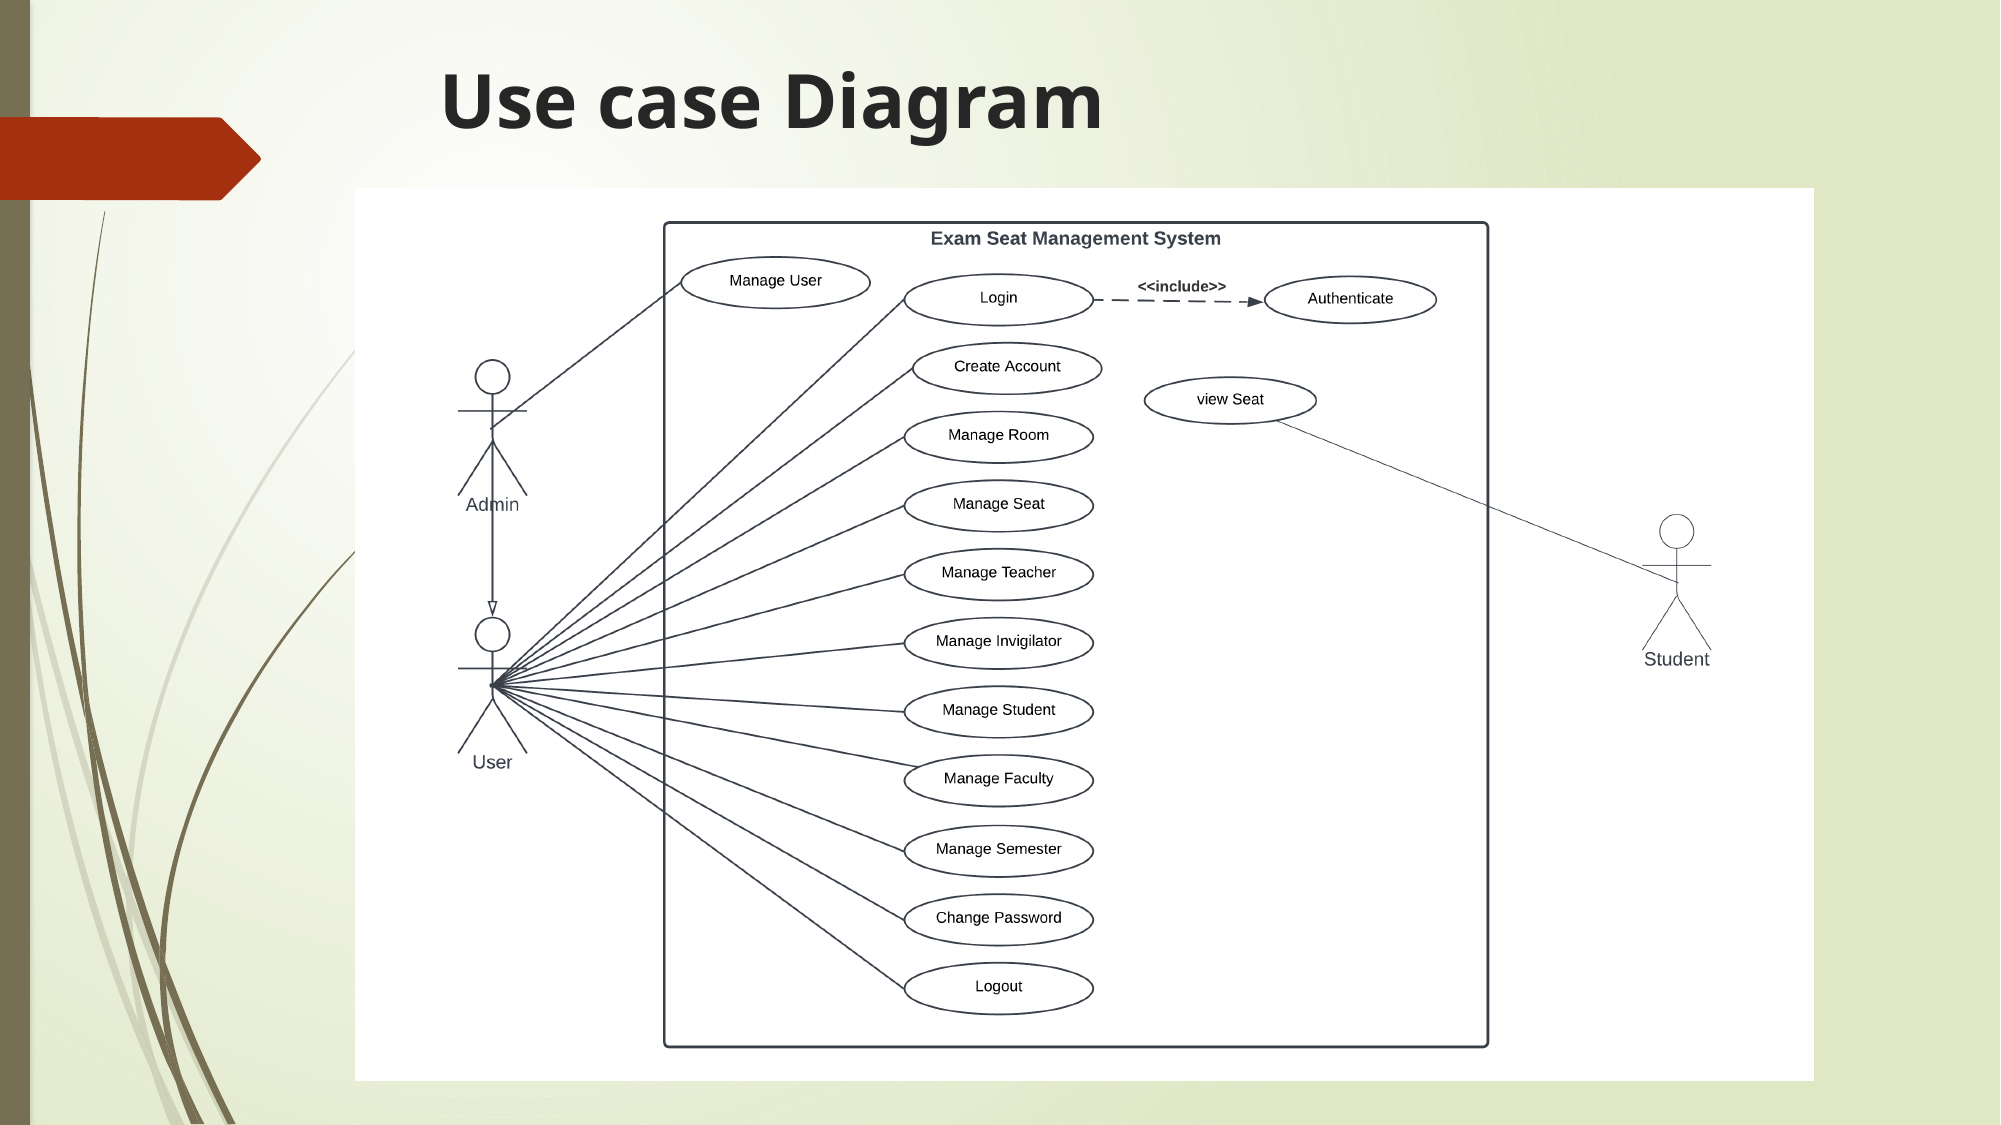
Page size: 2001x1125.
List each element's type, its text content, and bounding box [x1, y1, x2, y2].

title Use case Diagram [424, 45, 1887, 256]
picture [355, 188, 1815, 1081]
